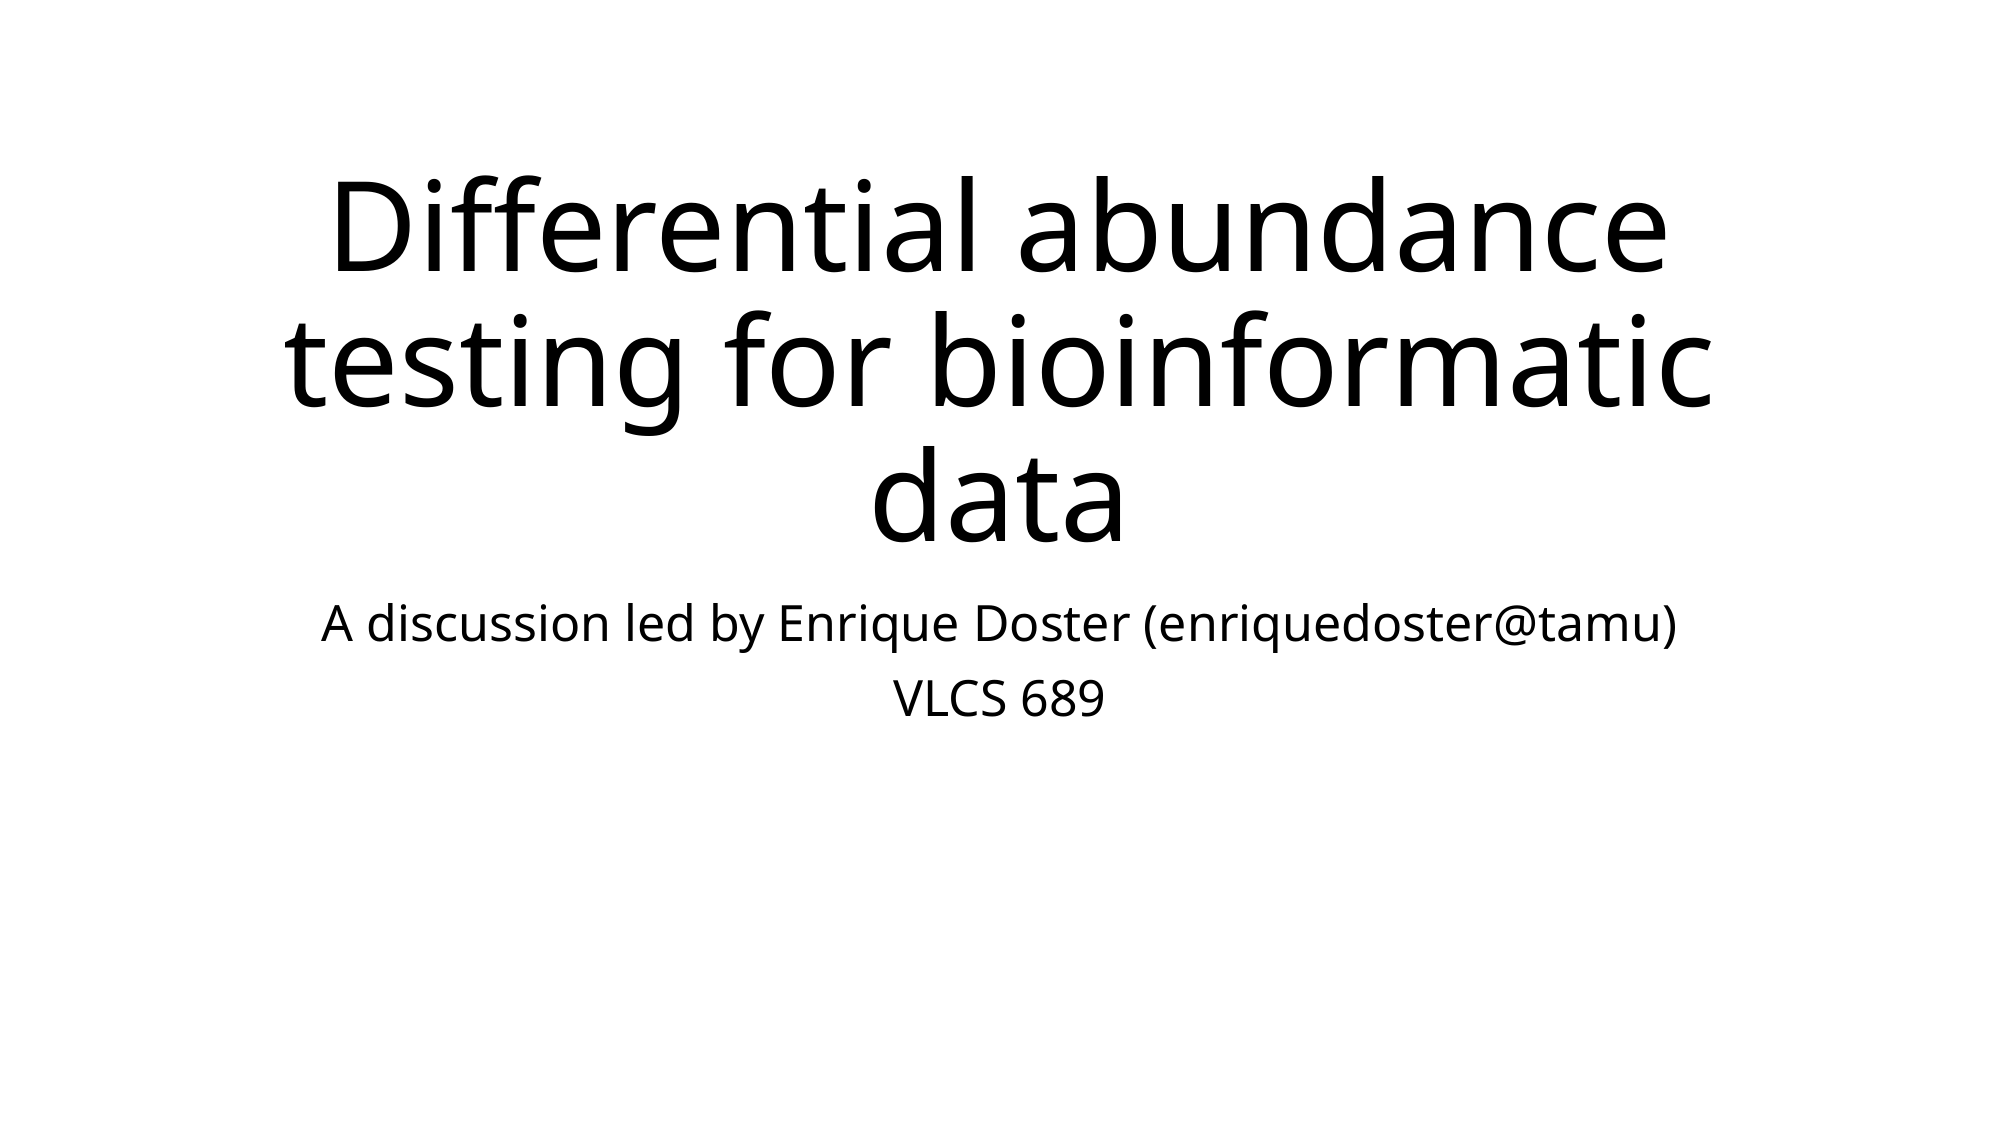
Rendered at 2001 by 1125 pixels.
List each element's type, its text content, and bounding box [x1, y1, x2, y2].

subtitle A discussion led by Enrique Doster (enriquedoster@tamu) VLCS 689 [249, 590, 1750, 863]
title Differential abundance testing for bioinformatic data [249, 184, 1750, 576]
